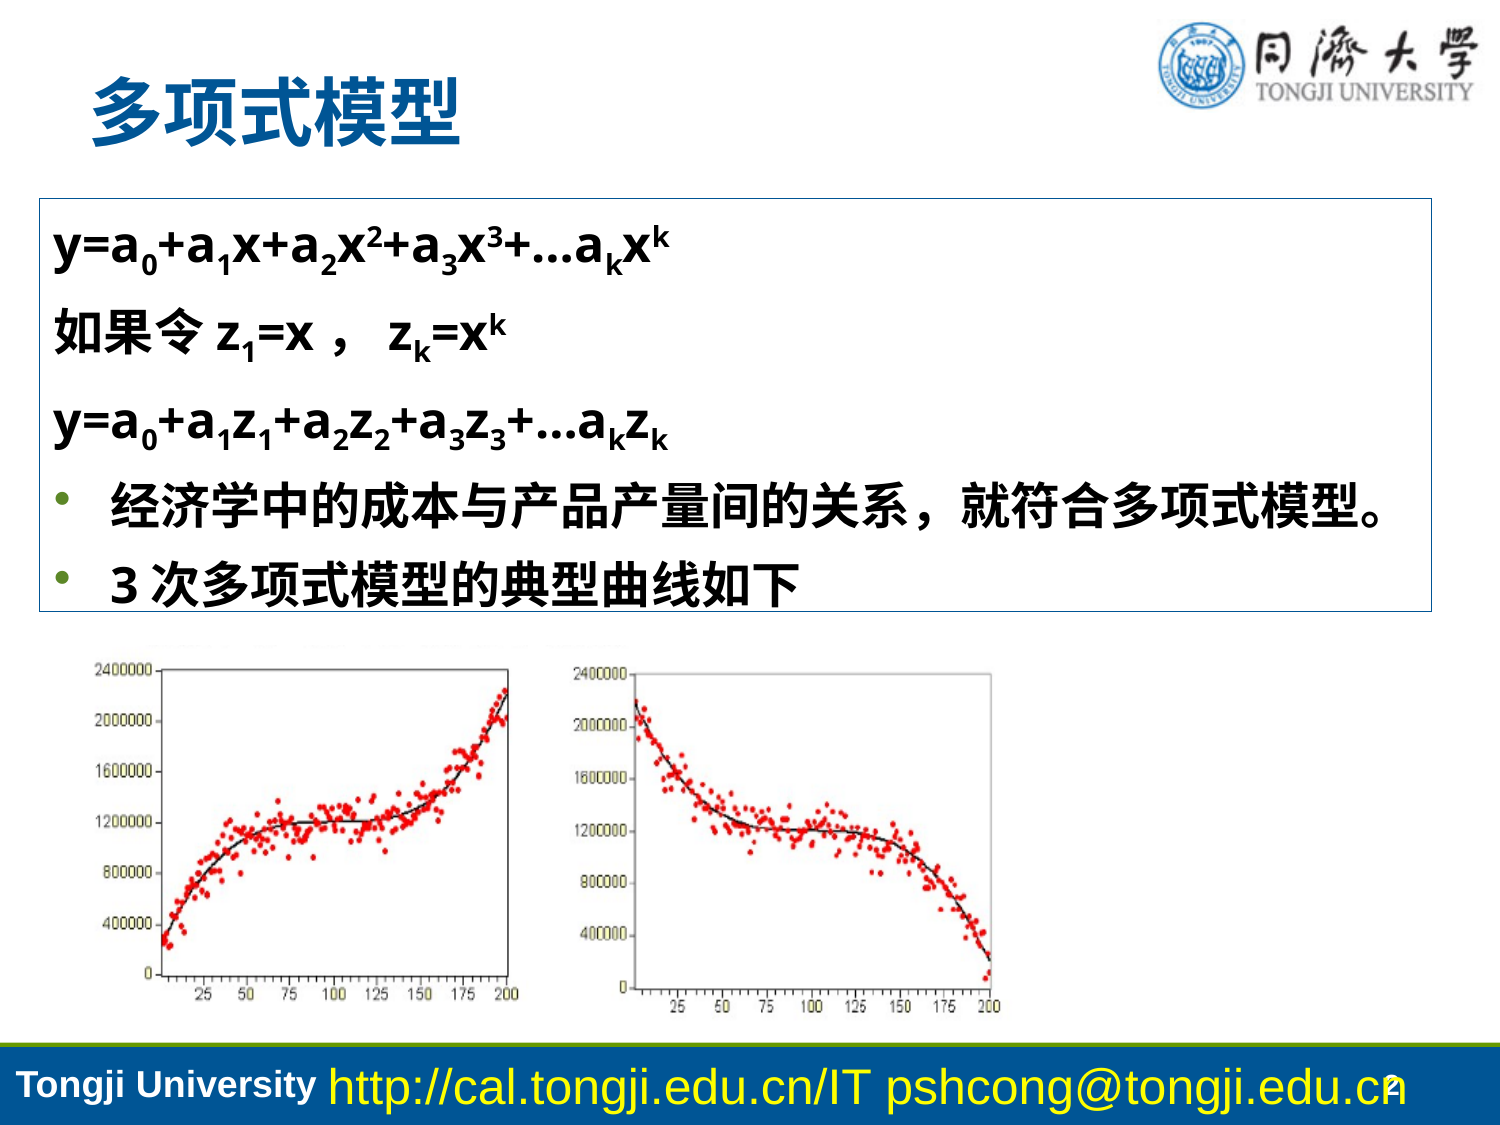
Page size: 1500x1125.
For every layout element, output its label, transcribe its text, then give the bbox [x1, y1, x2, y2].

picture [73, 645, 1022, 1024]
title 多项式模型 [73, 22, 1432, 166]
list y=a0+a1x+a2x2+a3x3+…akxk 如果令z1=x，zk=xk y=a0+a1z1+a2z2+a3z3+…akzk 经济学中的成本与产品产量间的关系，就符合多项式模型。 3次多项式模型的典型曲线如下 [39, 198, 1432, 612]
picture [1145, 19, 1495, 113]
